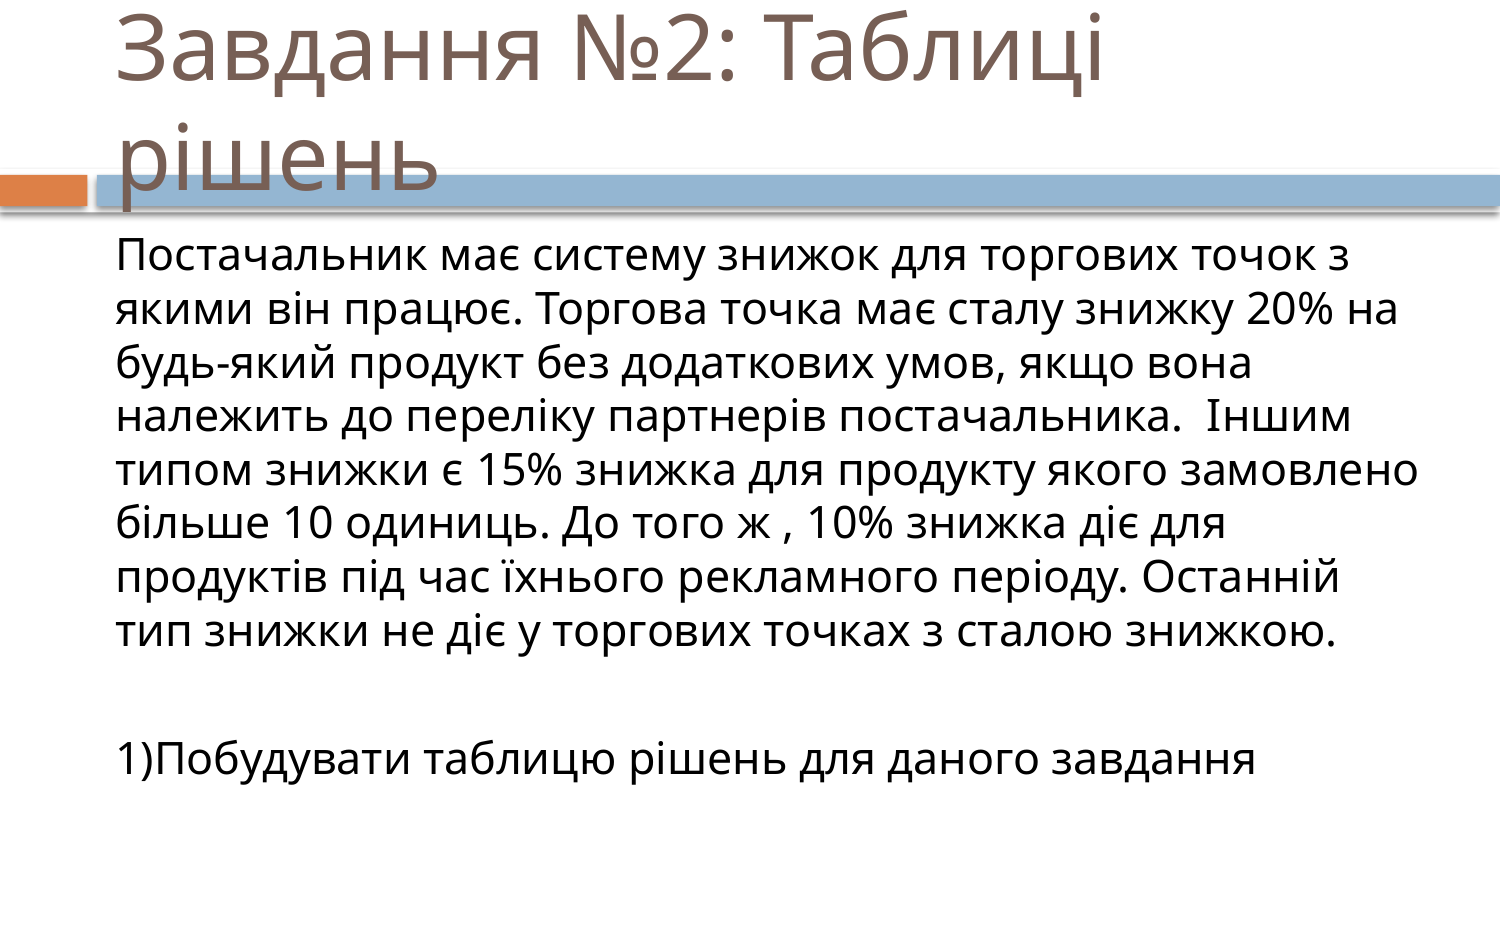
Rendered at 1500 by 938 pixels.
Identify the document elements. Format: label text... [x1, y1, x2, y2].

list Постачальник має систему знижок для торгових точок з якими він працює. Торгова точка має сталу знижку 20% на будь-який продукт без додаткових умов, якщо вона належить до переліку партнерів постачальника. Іншим типом знижки є 15% знижка для продукту якого замовлено більше 10 одиниць. До того ж , 10% знижка діє для продуктів під час їхнього рекламного періоду. Останній тип знижки не діє у торгових точках з сталою знижкою. 1)Побудувати таблицю рішень для даного завдання [100, 218, 1438, 834]
title Завдання №2: Таблиці рішень [100, 31, 1438, 167]
